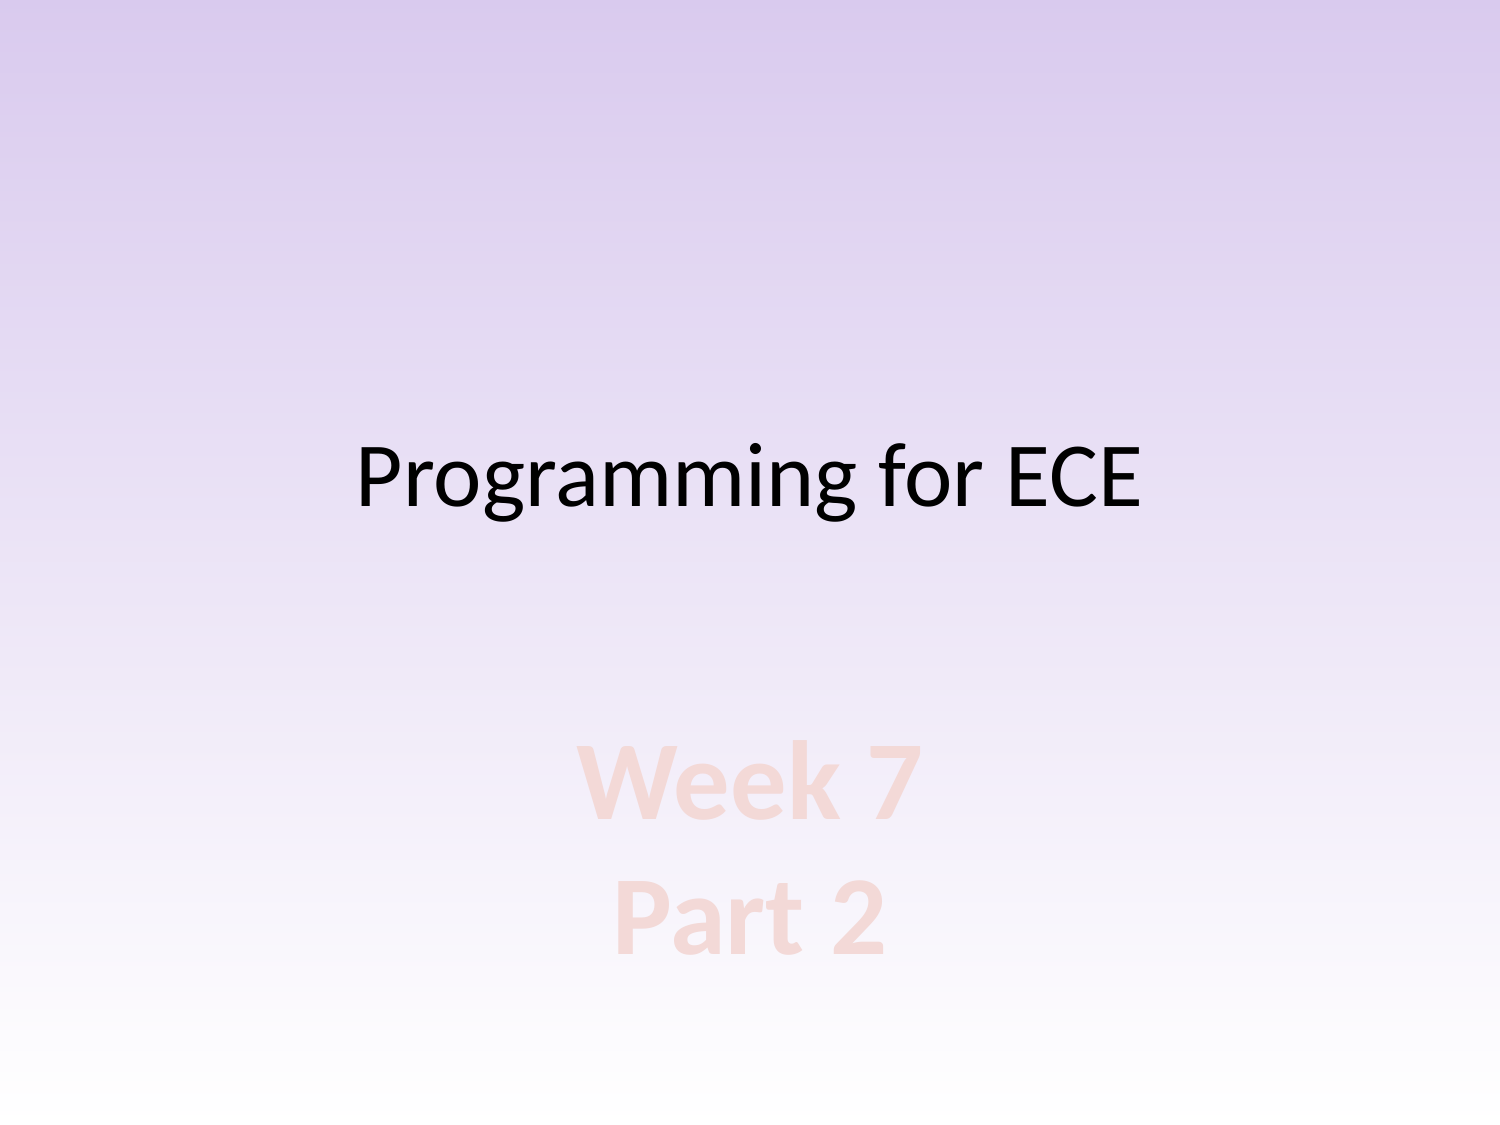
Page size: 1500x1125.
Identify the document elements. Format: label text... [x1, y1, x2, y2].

text_box Week 7 Part 2 [560, 699, 940, 985]
title Programming for ECE [112, 349, 1388, 591]
